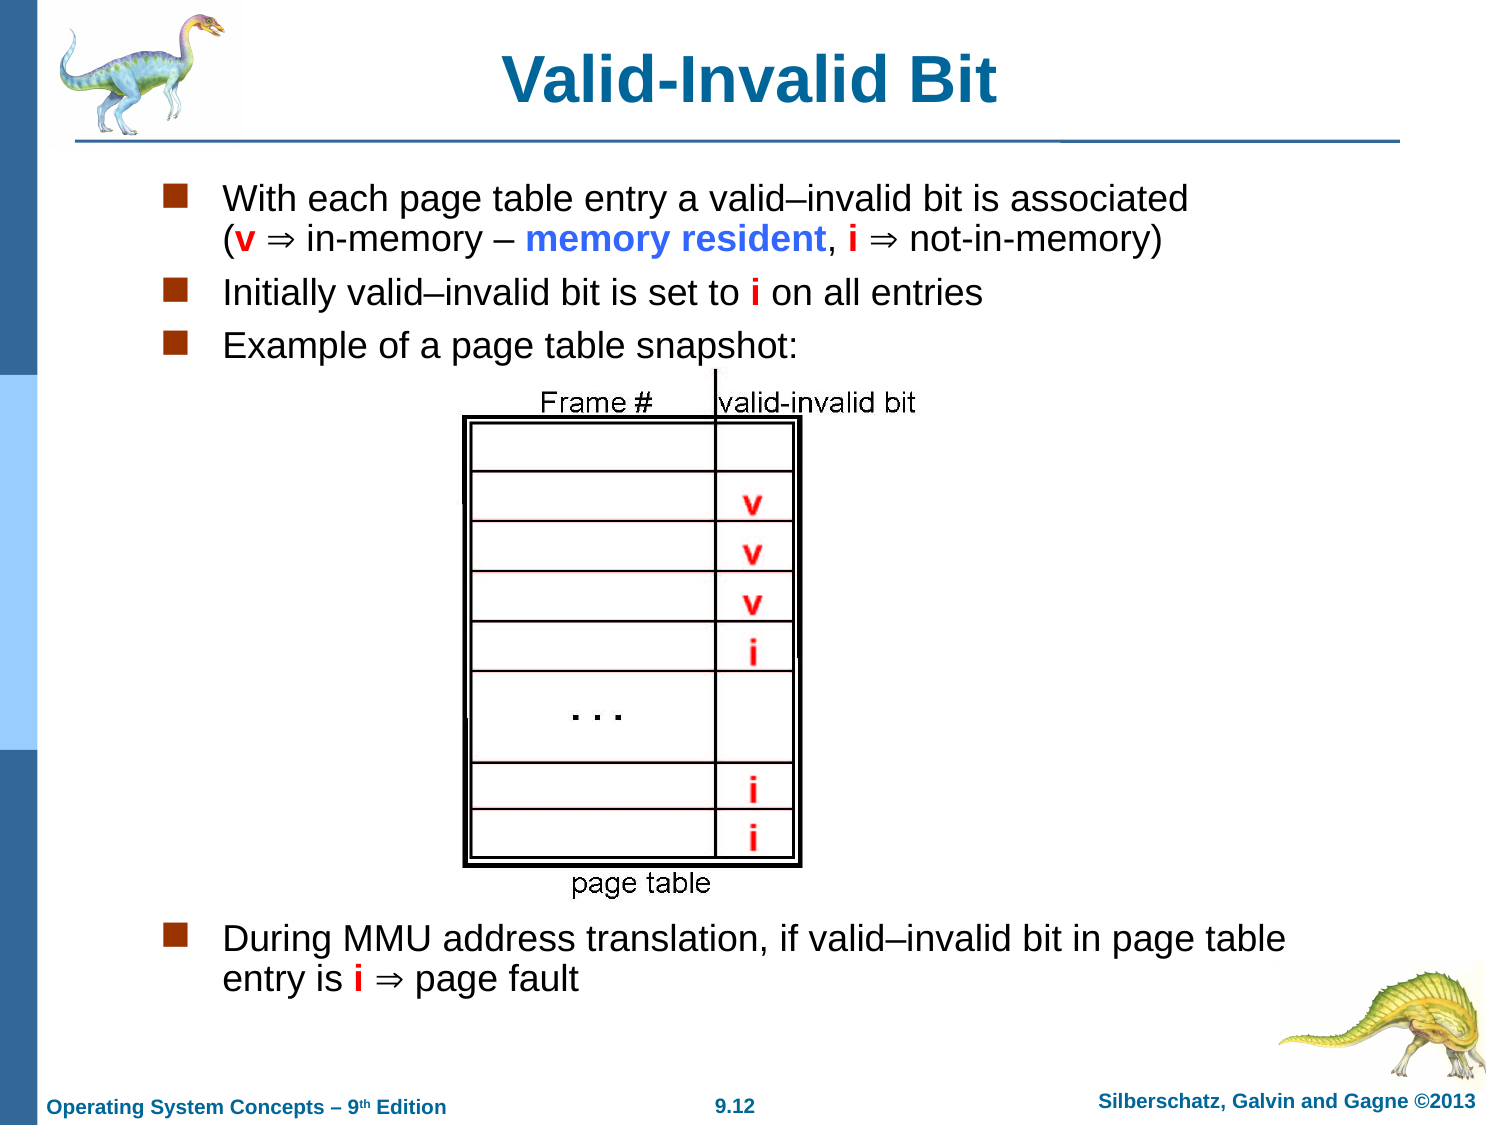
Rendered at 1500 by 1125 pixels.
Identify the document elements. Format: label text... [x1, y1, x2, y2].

picture [1275, 959, 1486, 1090]
picture [46, 0, 243, 149]
picture [456, 366, 921, 903]
title Valid-Invalid Bit [75, 28, 1425, 124]
list With each page table entry a valid–invalid bit is associated (v  in-memory – memory resident, i  not-in-memory) Initially valid–invalid bit is set to i on all entries Example of a page table snapshot: During MMU address translation, if valid–invalid bit in page table entry is i  page fault [151, 171, 1367, 1070]
